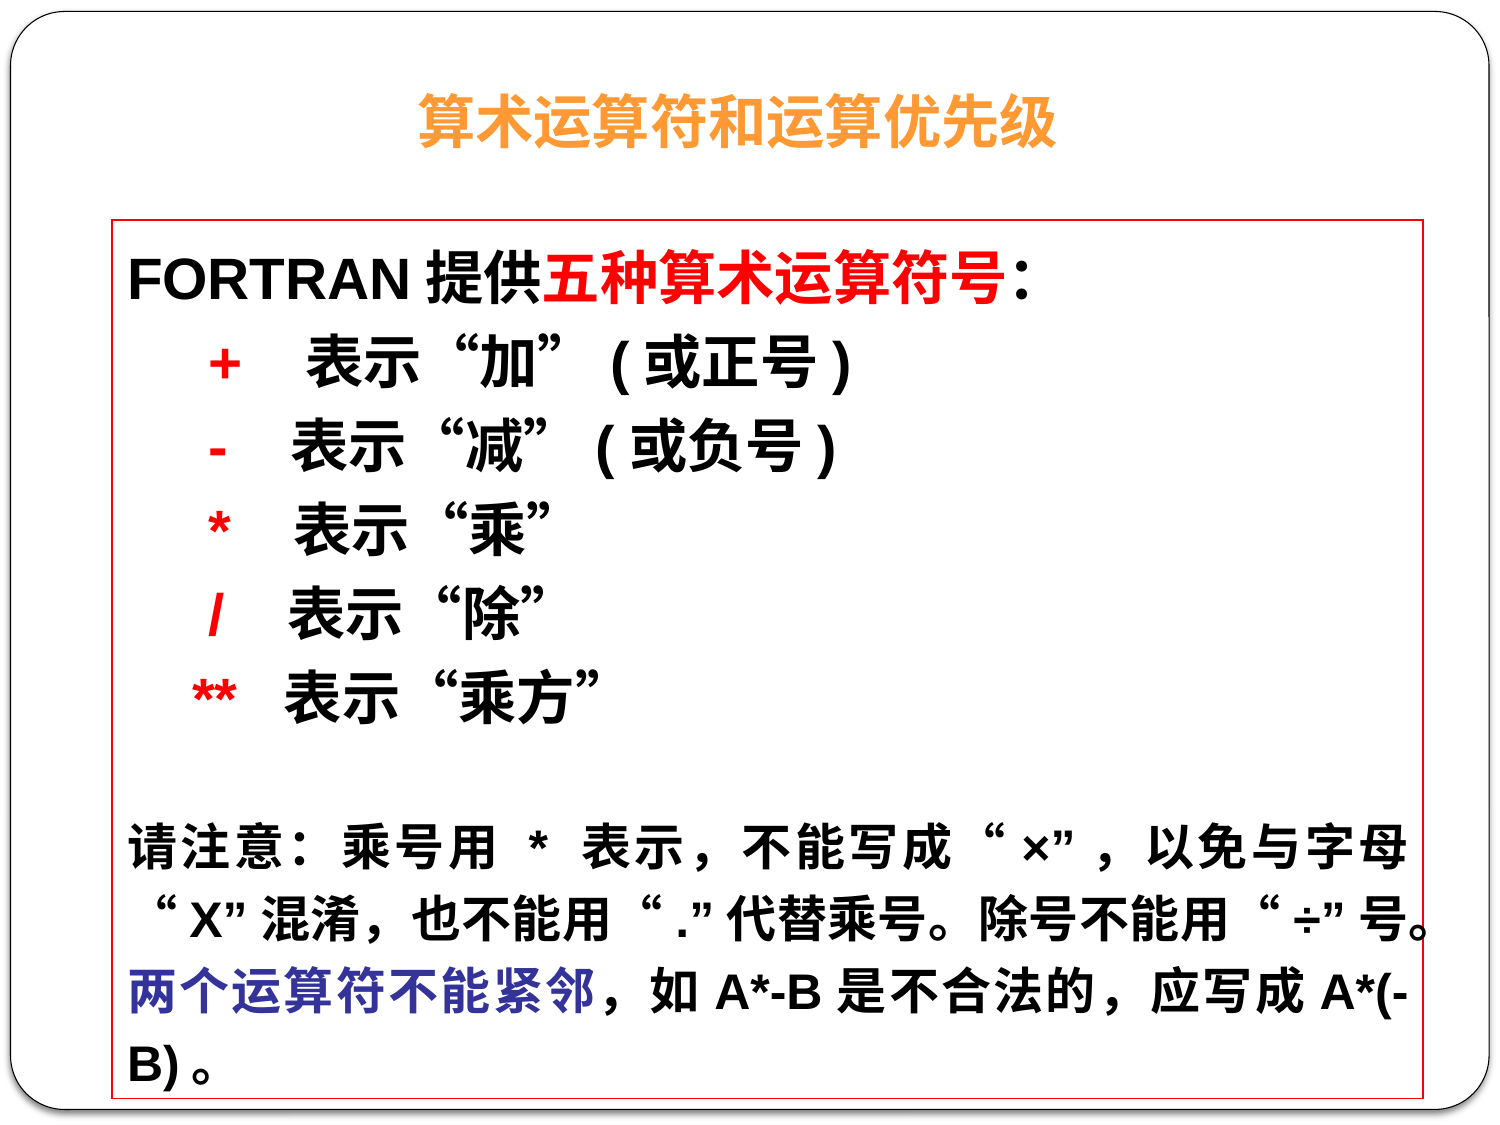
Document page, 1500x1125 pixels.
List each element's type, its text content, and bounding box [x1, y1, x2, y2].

text_box FORTRAN提供五种算术运算符号： + 表示“加”(或正号) - 表示“减”(或负号) * 表示“乘” / 表示“除” ** 表示“乘方” 请注意：乘号用 * 表示，不能写成“×”，以免与字母“X”混淆，也不能用“.”代替乘号。除号不能用“÷”号。 两个运算符不能紧邻，如A*-B是不合法的，应写成A*(-B)。 [112, 220, 1424, 1099]
text_box 算术运算符和运算优先级 [159, 78, 1329, 163]
